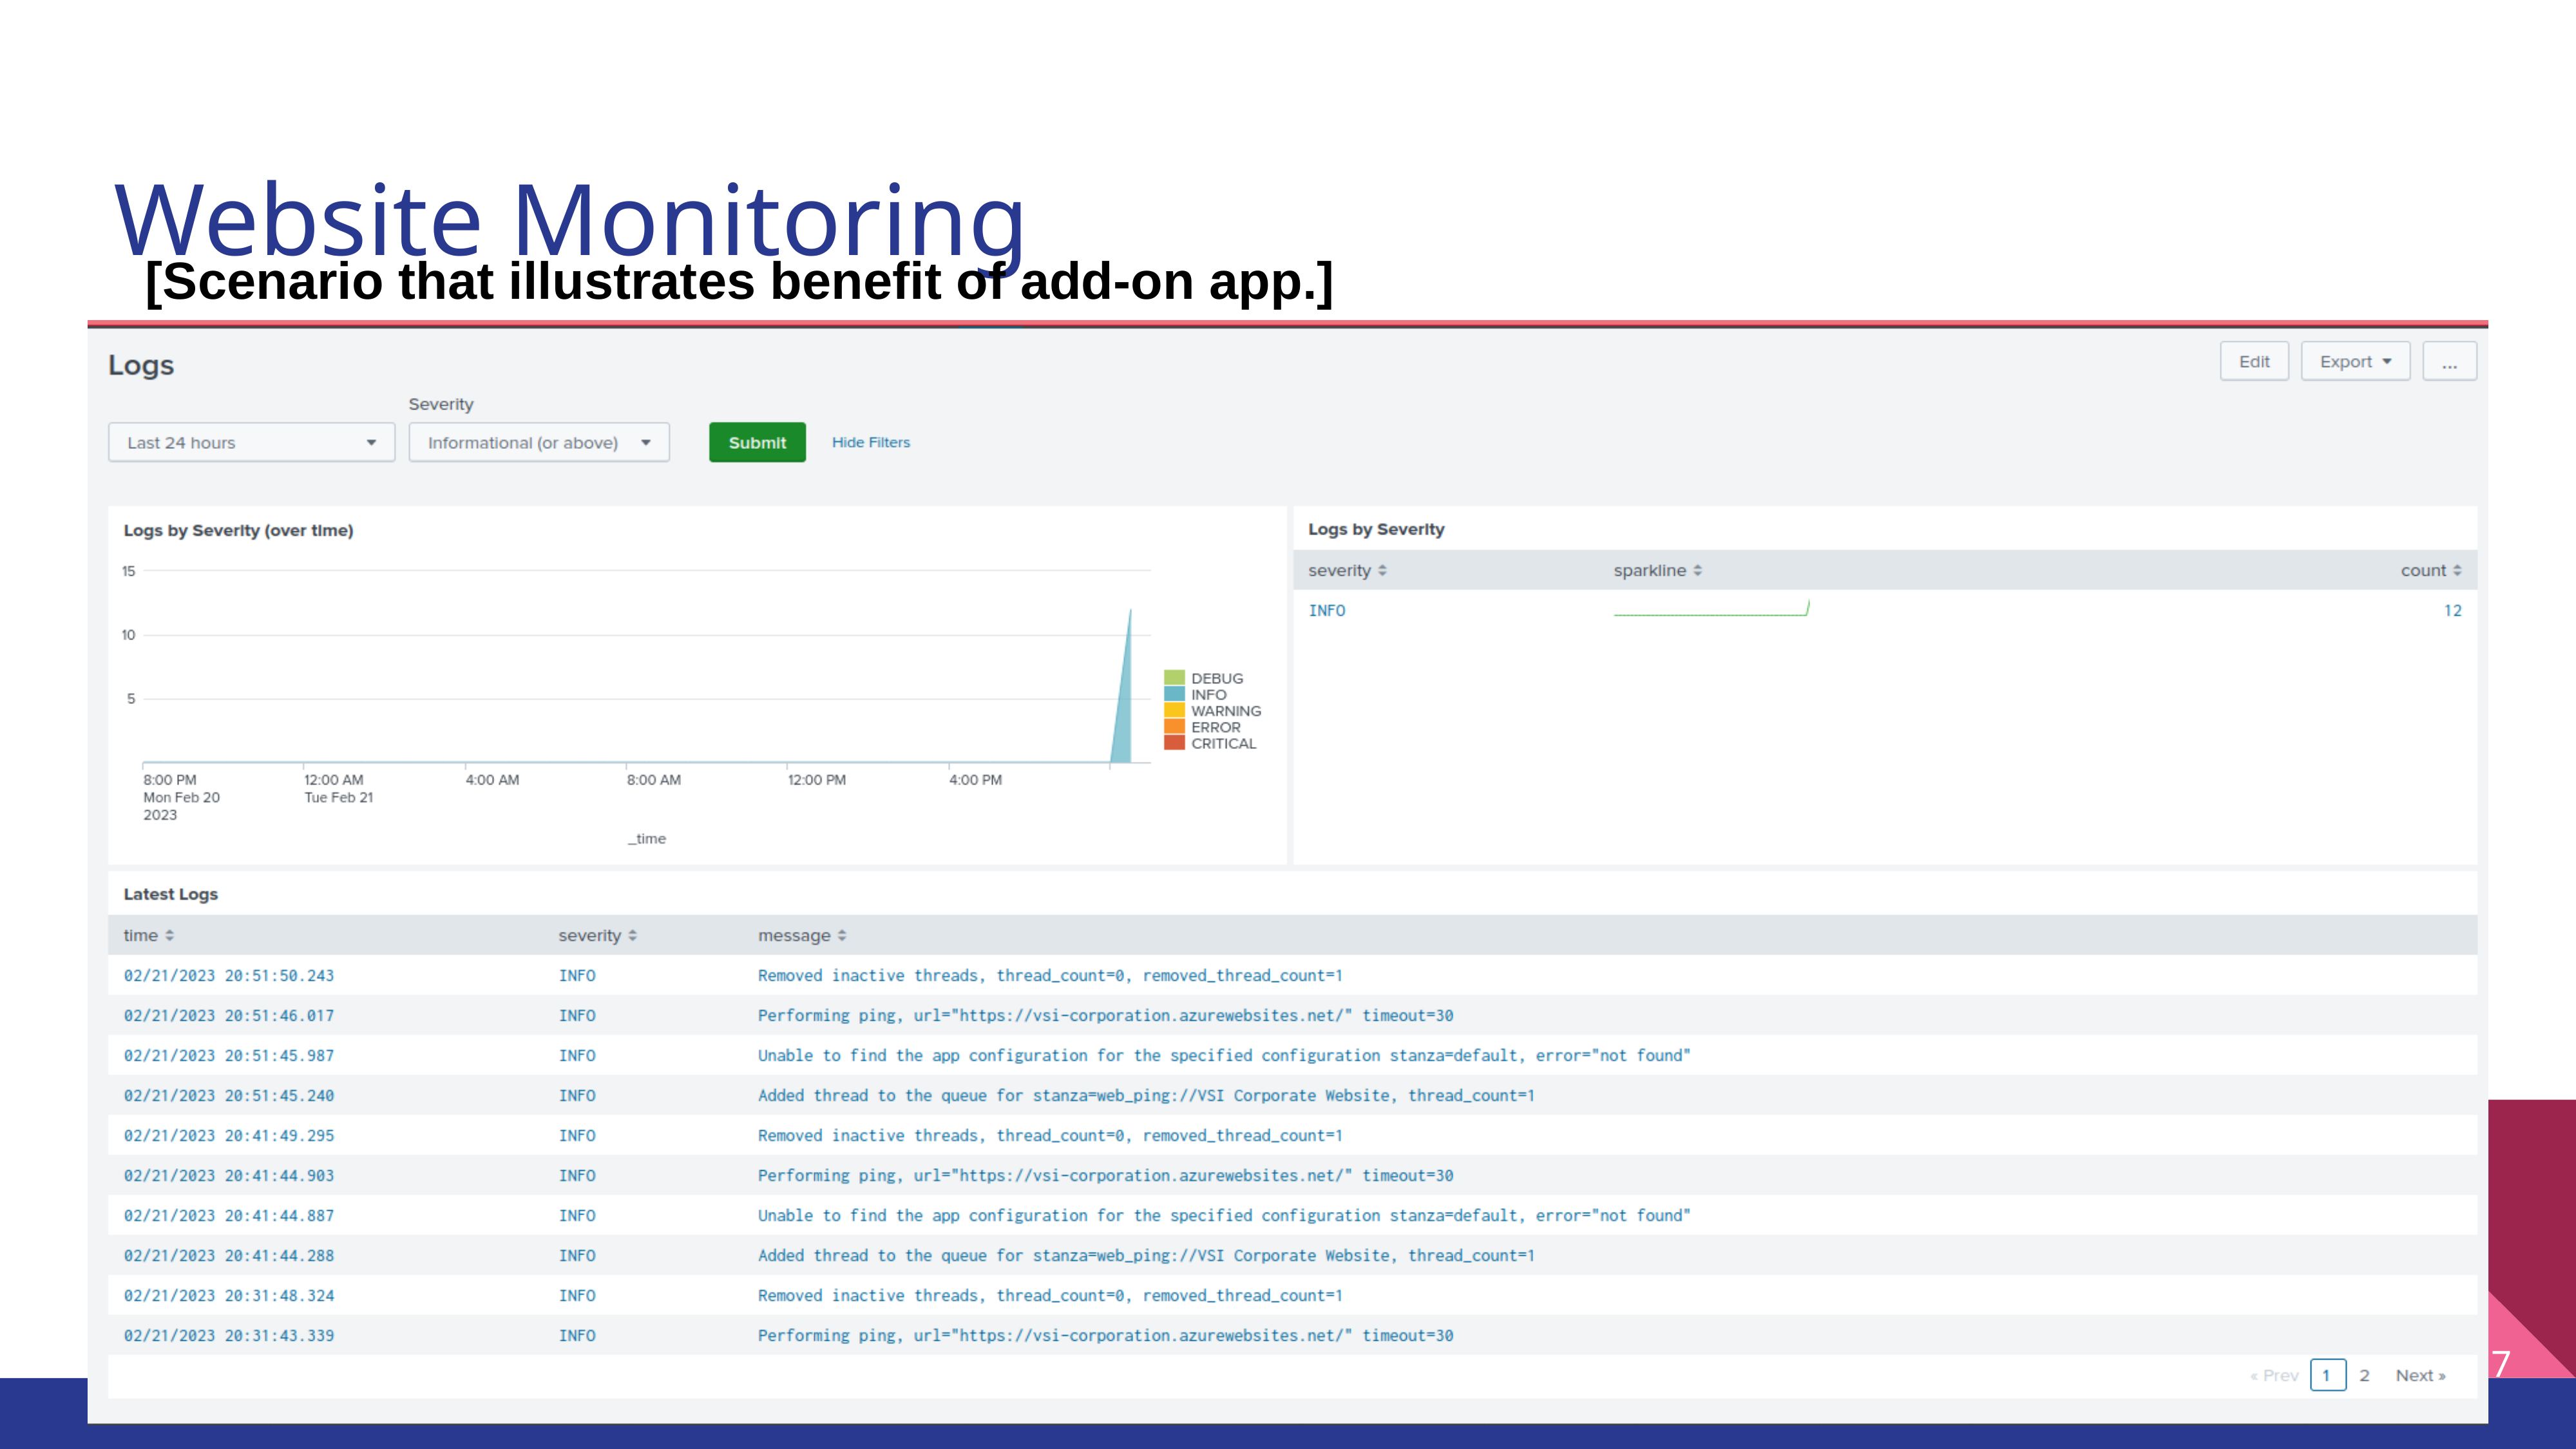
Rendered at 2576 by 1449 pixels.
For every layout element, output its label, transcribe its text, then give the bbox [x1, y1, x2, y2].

picture [88, 320, 2488, 1425]
slide_number ‹#› [2493, 1310, 2538, 1421]
title Website Monitoring [88, 130, 2488, 302]
text_box [Scenario that illustrates benefit of add-on app.] [135, 237, 1999, 317]
